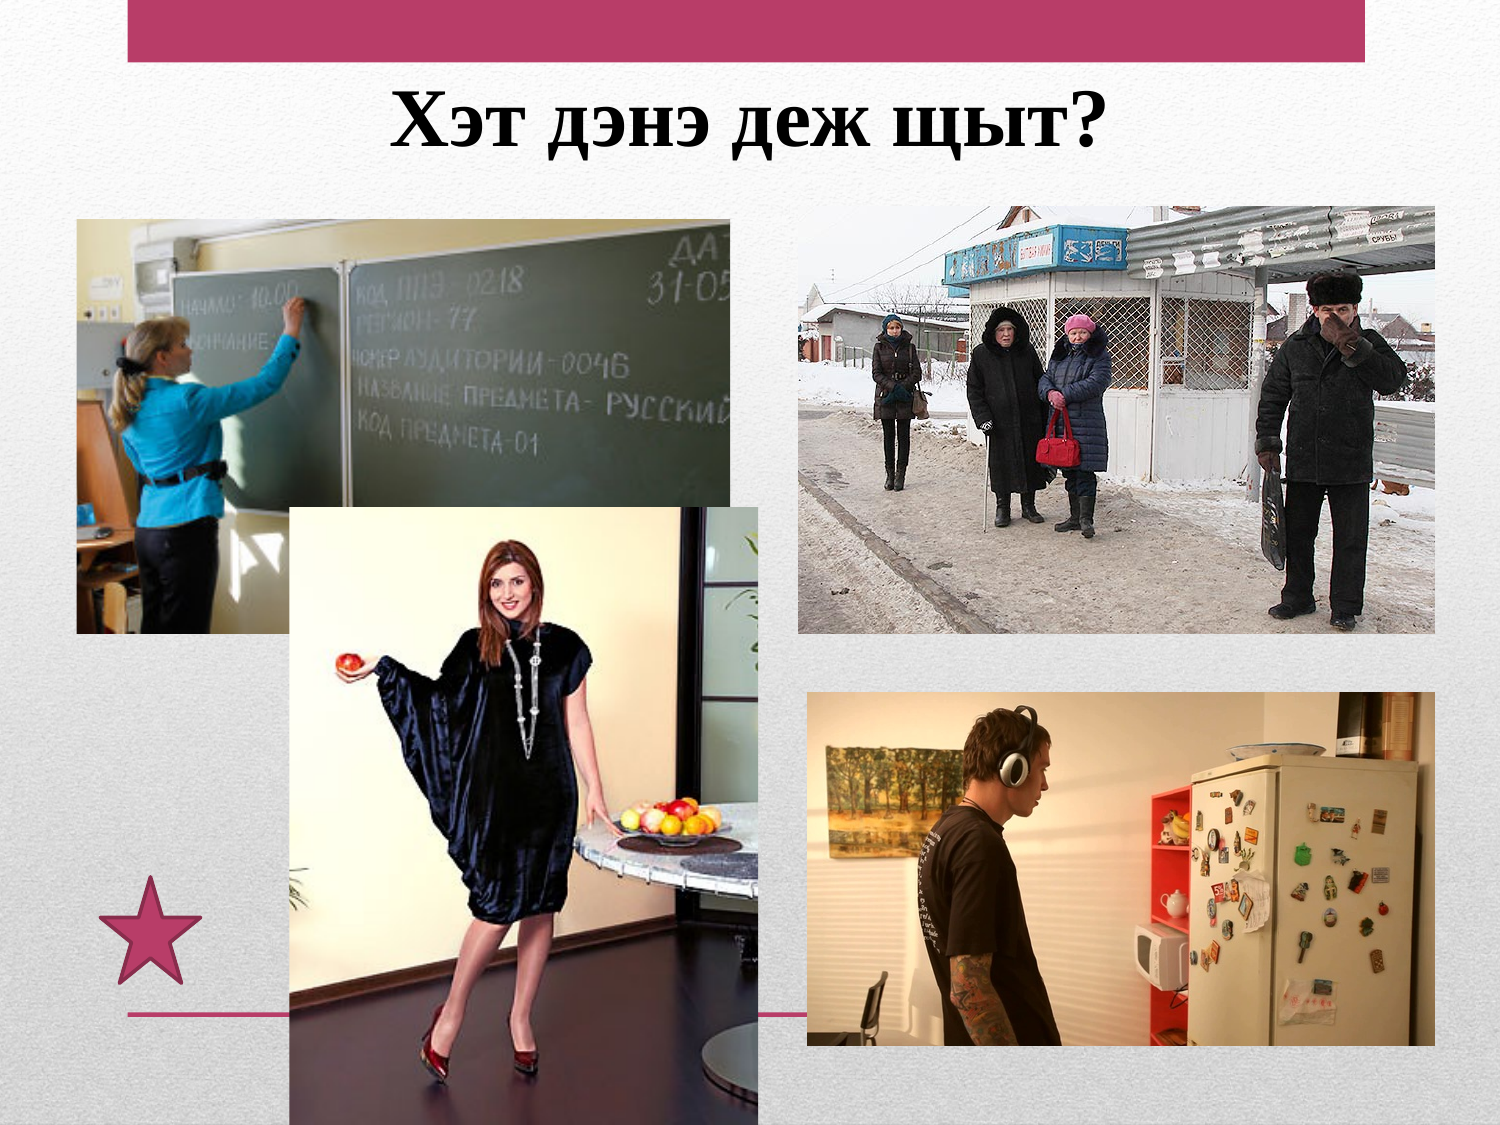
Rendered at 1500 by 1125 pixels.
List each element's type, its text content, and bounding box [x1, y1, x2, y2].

picture [75, 219, 759, 1125]
list Хэт дэнэ деж щыт? [35, 42, 1465, 185]
picture [806, 691, 1436, 1047]
text_box [98, 875, 203, 985]
picture [797, 205, 1436, 635]
